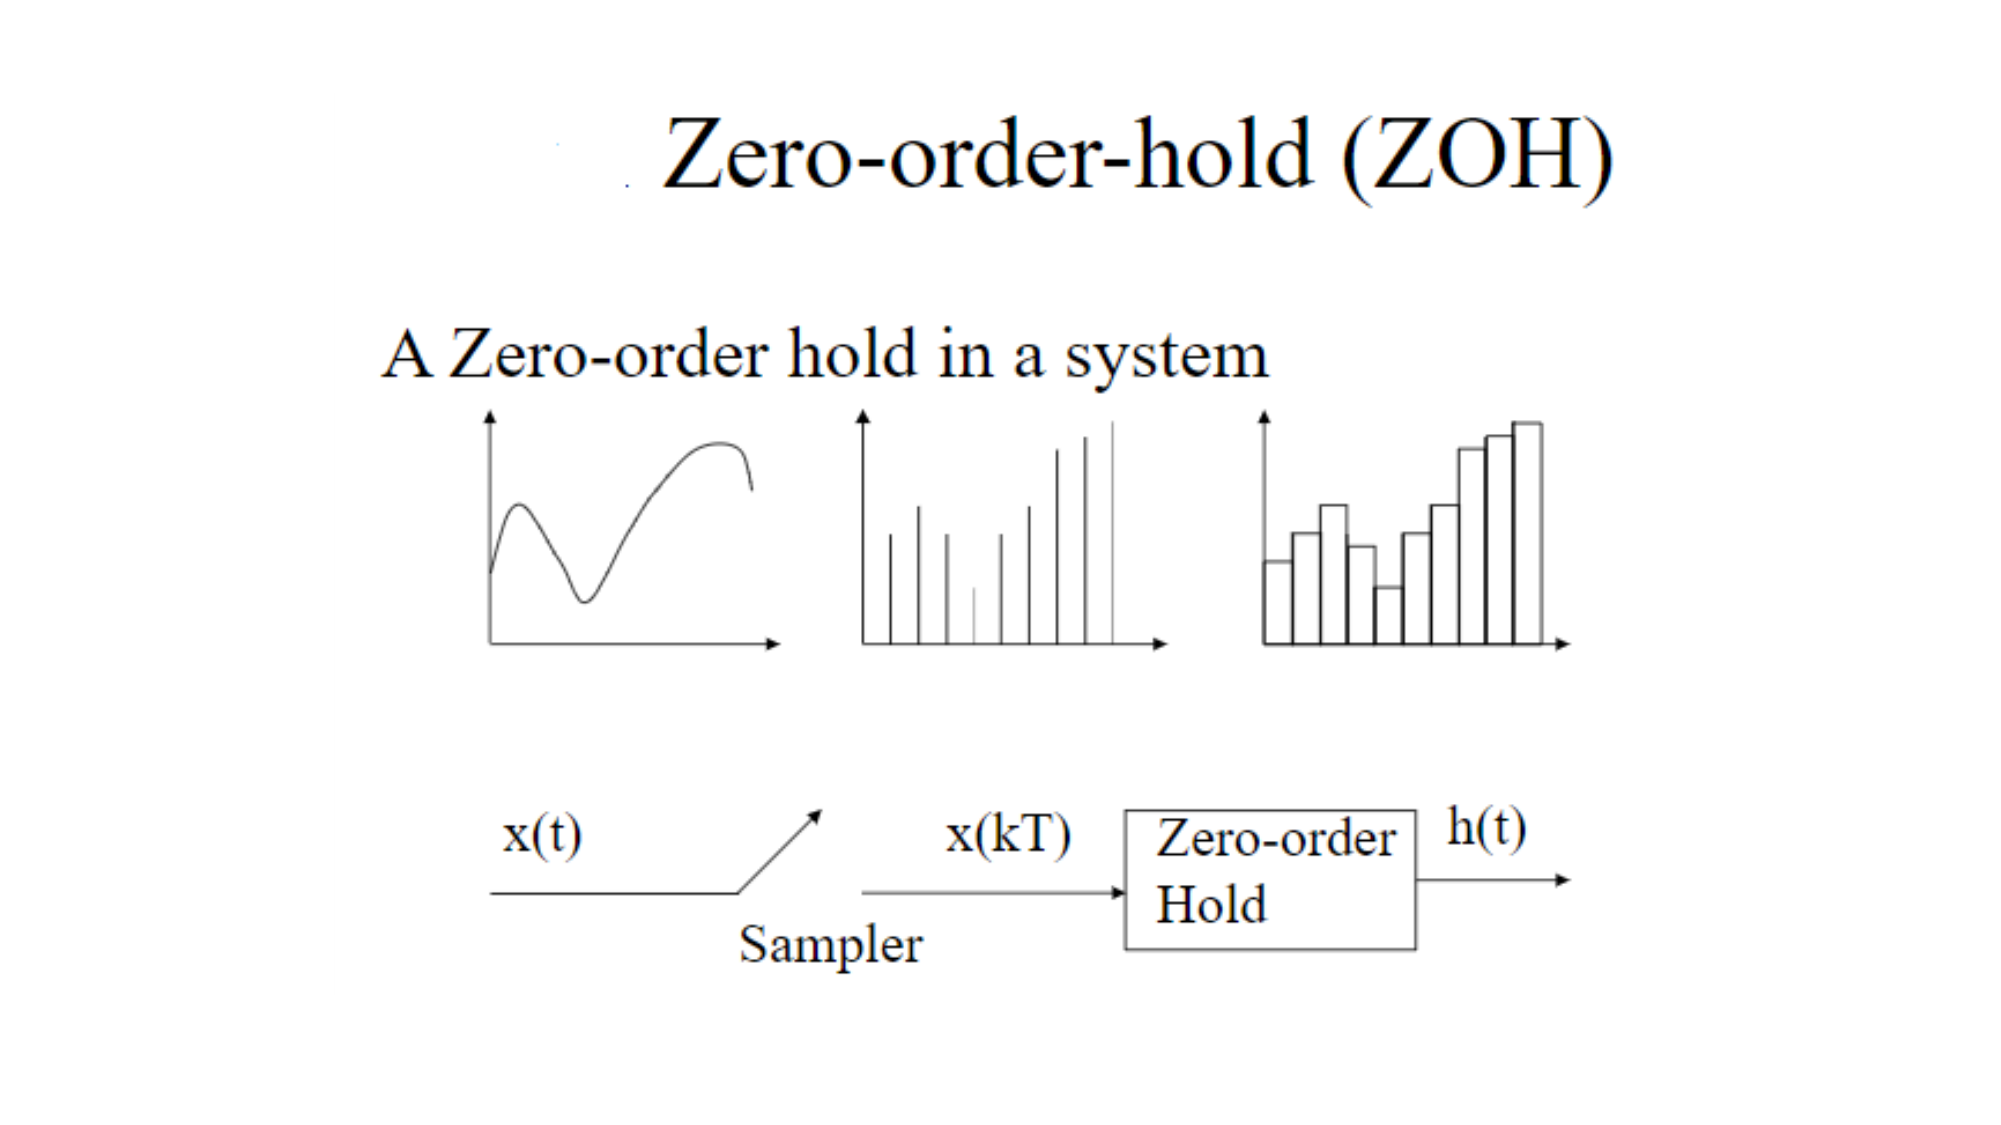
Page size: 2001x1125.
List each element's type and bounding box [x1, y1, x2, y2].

picture [333, 93, 1683, 995]
